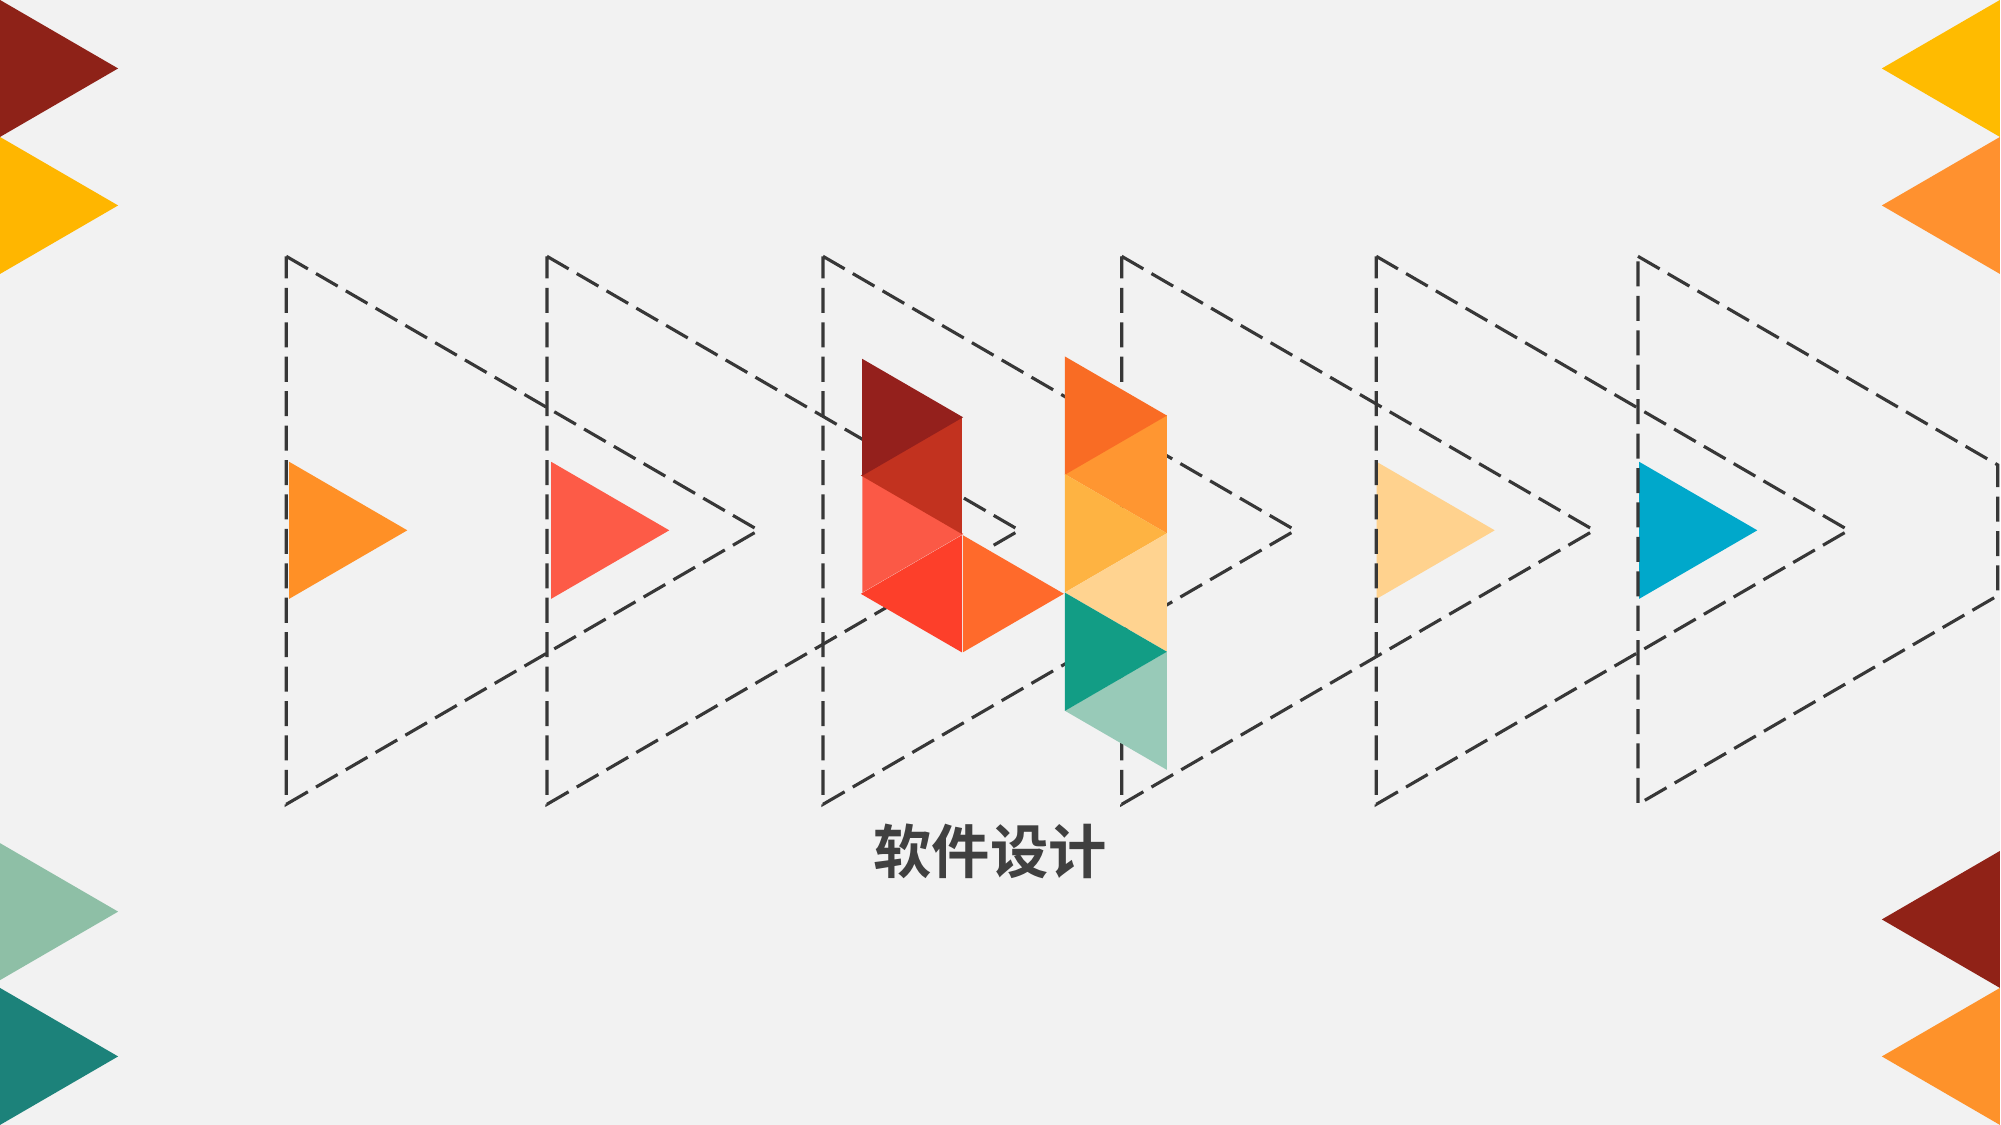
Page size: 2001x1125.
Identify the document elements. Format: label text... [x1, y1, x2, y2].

text_box [0, 841, 121, 982]
text_box [858, 536, 963, 655]
text_box [863, 420, 963, 536]
text_box [1063, 472, 1166, 590]
text_box [1879, 849, 2000, 990]
text_box [1375, 255, 1637, 807]
text_box [0, 135, 121, 276]
text_box [1063, 590, 1169, 713]
text_box [1065, 531, 1168, 650]
text_box [1120, 255, 1597, 807]
text_box [0, 0, 121, 137]
text_box [1063, 354, 1169, 474]
text_box [1879, 0, 2000, 137]
text_box [285, 255, 546, 807]
text_box [861, 478, 959, 595]
text_box [1069, 417, 1168, 531]
text_box [545, 255, 822, 807]
text_box [963, 535, 1063, 654]
text_box [1879, 988, 2000, 1125]
text_box [861, 356, 966, 478]
text_box [1636, 255, 1999, 807]
text_box [1066, 653, 1168, 772]
text_box [0, 986, 121, 1125]
text_box 软件设计 [716, 807, 1264, 893]
text_box [1879, 135, 2000, 276]
text_box [821, 255, 1063, 807]
